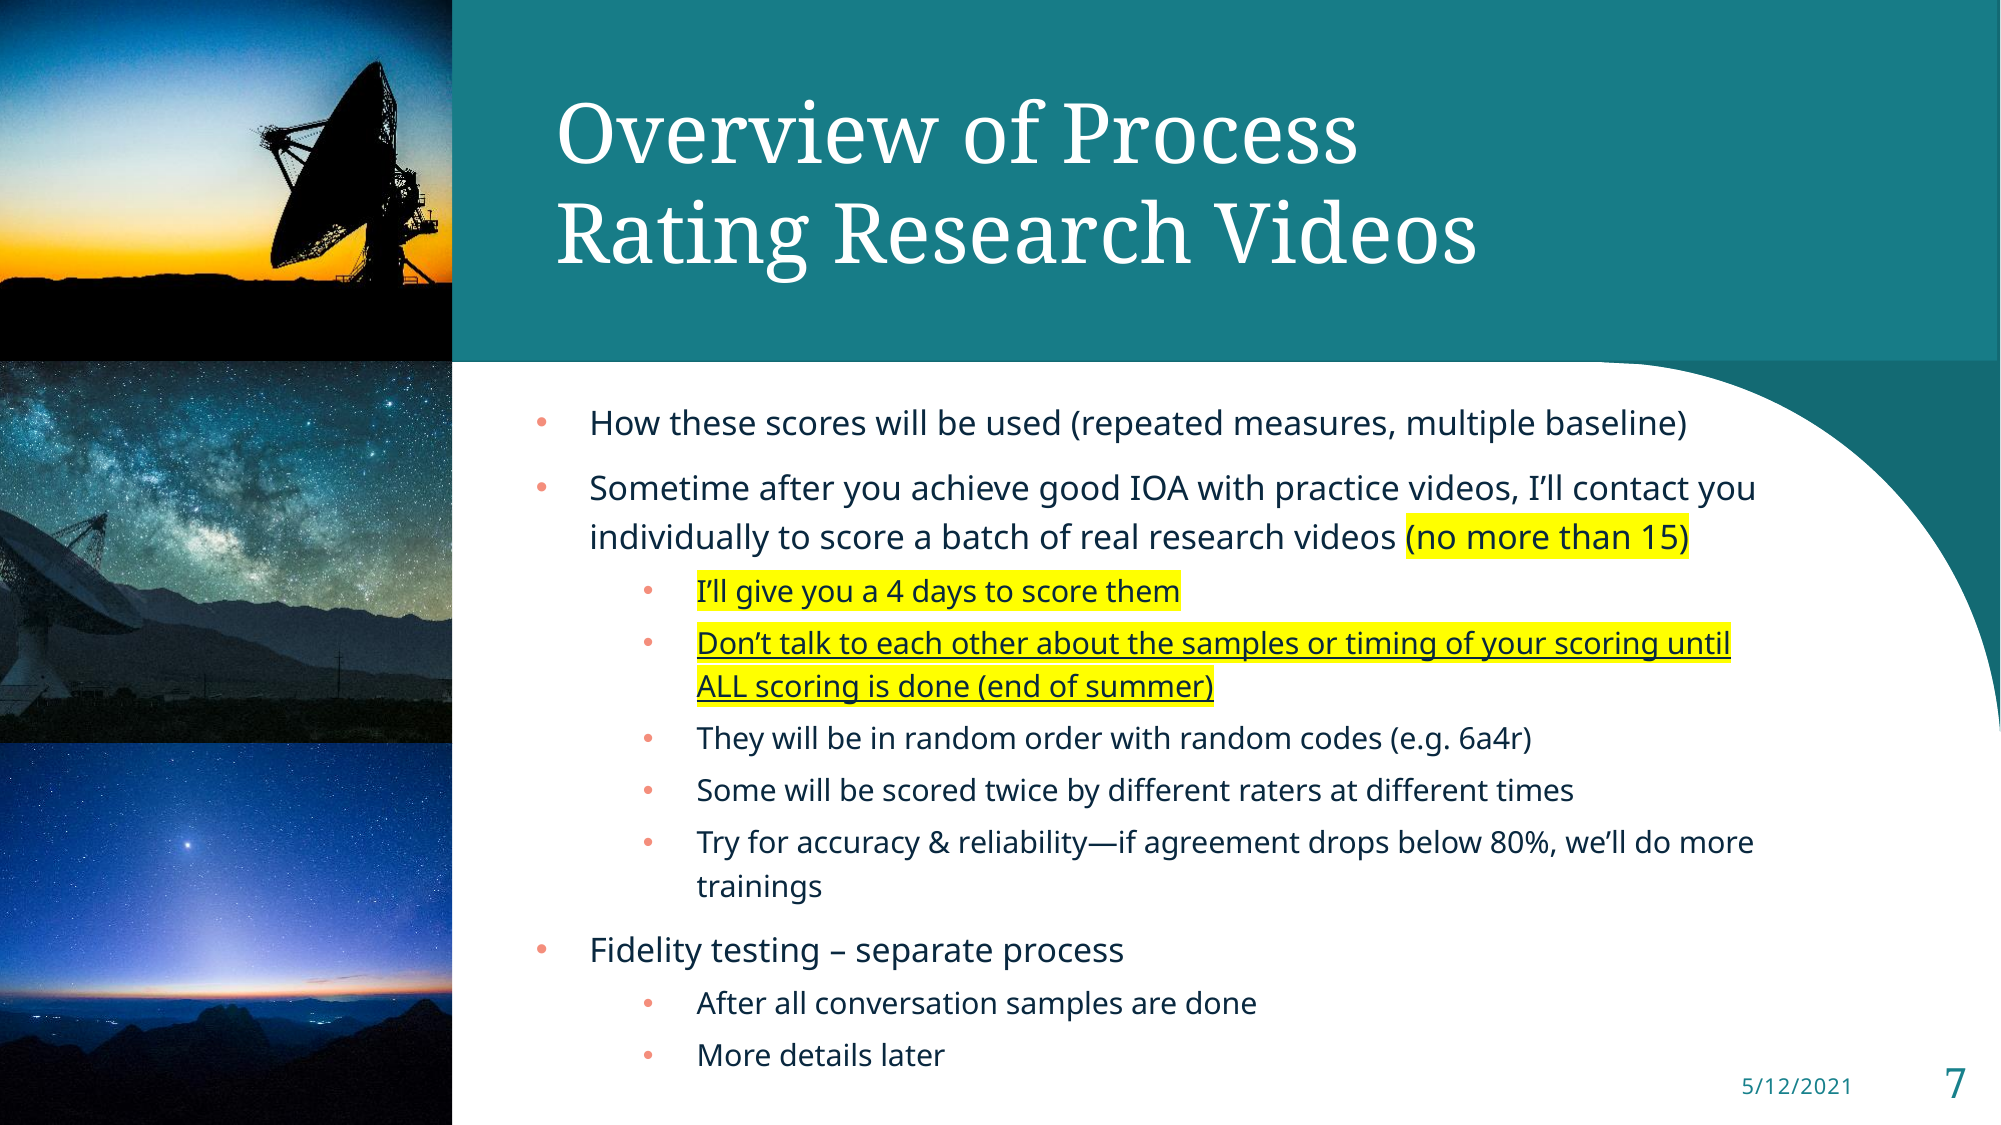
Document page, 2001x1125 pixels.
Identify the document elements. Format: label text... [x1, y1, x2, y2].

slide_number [1479, 1055, 1868, 1116]
title Overview of Process Rating Research Videos [453, 0, 1998, 361]
slide_number 7 [1868, 1055, 1983, 1116]
picture [0, 0, 453, 1125]
list How these scores will be used (repeated measures, multiple baseline) Sometime after you achieve good IOA with practice videos, I’ll contact you individually to score a batch of real research videos (no more than 15) I’ll give you a 4 days to score them Don’t talk to each other about the samples or timing of your scoring until ALL scoring is done (end of summer) They will be in random order with random codes (e.g. 6a4r) Some will be scored twice by different raters at different times Try for accuracy & reliability—if agreement drops below 80%, we’ll do more trainings Fidelity testing – separate process After all conversation samples are done More details later [520, 385, 1785, 1116]
